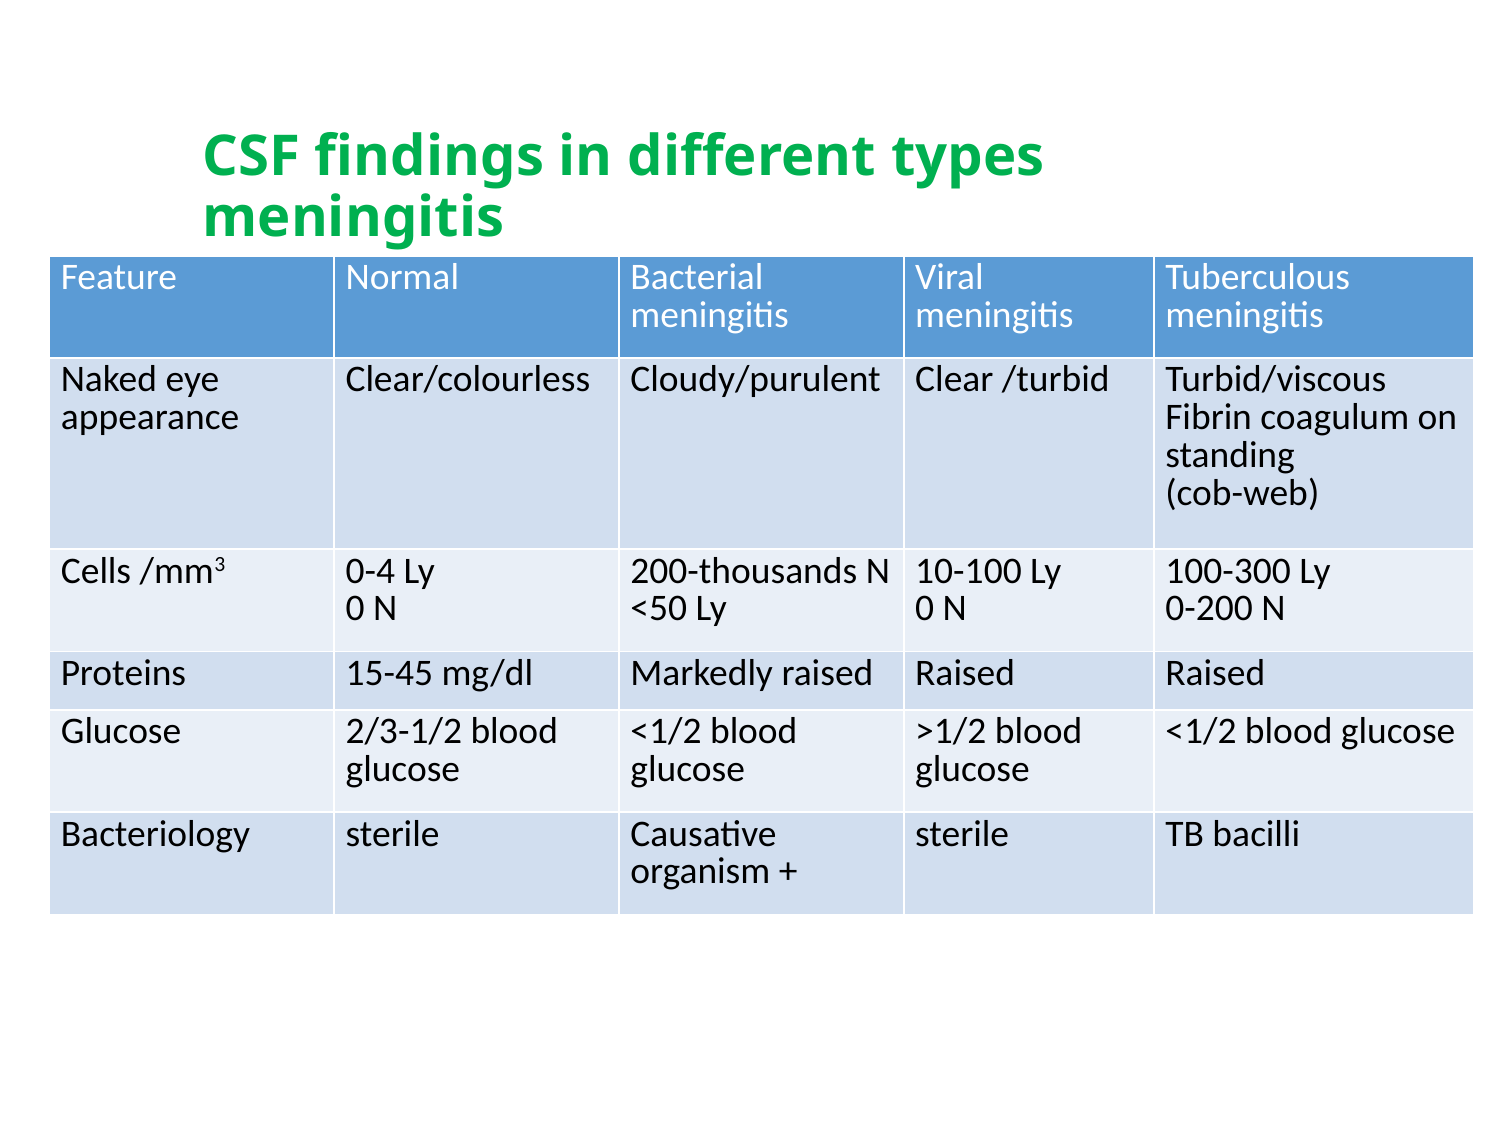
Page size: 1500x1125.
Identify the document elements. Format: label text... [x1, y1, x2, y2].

table_cell sterile [335, 813, 618, 914]
table_cell 2/3-1/2 blood glucose [335, 711, 618, 811]
table_cell >1/2 blood glucose [905, 711, 1153, 811]
table_cell <1/2 blood glucose [1155, 711, 1473, 811]
table_cell Causative organism + [620, 813, 903, 914]
table_cell Cloudy/purulent [620, 359, 903, 548]
table_cell Clear/colourless [335, 359, 618, 548]
table_cell Turbid/viscous Fibrin coagulum on standing (cob-web) [1155, 359, 1473, 548]
title CSF findings in different types meningitis [187, 140, 1313, 235]
table_cell <1/2 blood glucose [620, 711, 903, 811]
table_header Bacterial meningitis [620, 257, 903, 357]
table_cell Naked eye appearance [50, 359, 333, 548]
table_cell Clear /turbid [905, 359, 1153, 548]
table_cell Glucose [50, 711, 333, 811]
table_cell Raised [1155, 652, 1473, 709]
table_cell 0-4 Ly 0 N [335, 550, 618, 651]
table_cell 100-300 Ly 0-200 N [1155, 550, 1473, 651]
table_cell TB bacilli [1155, 813, 1473, 914]
table_cell Markedly raised [620, 652, 903, 709]
table_header Tuberculous meningitis [1155, 257, 1473, 357]
table_cell Cells /mm3 [50, 550, 333, 651]
table_cell 10-100 Ly 0 N [905, 550, 1153, 651]
table_cell sterile [905, 813, 1153, 914]
table_header Normal [335, 257, 618, 357]
table_cell Bacteriology [50, 813, 333, 914]
table_cell Raised [905, 652, 1153, 709]
table_cell 15-45 mg/dl [335, 652, 618, 709]
table_cell Proteins [50, 652, 333, 709]
table_cell 200-thousands N <50 Ly [620, 550, 903, 651]
table_header Feature [50, 257, 333, 357]
table_header Viral meningitis [905, 257, 1153, 357]
